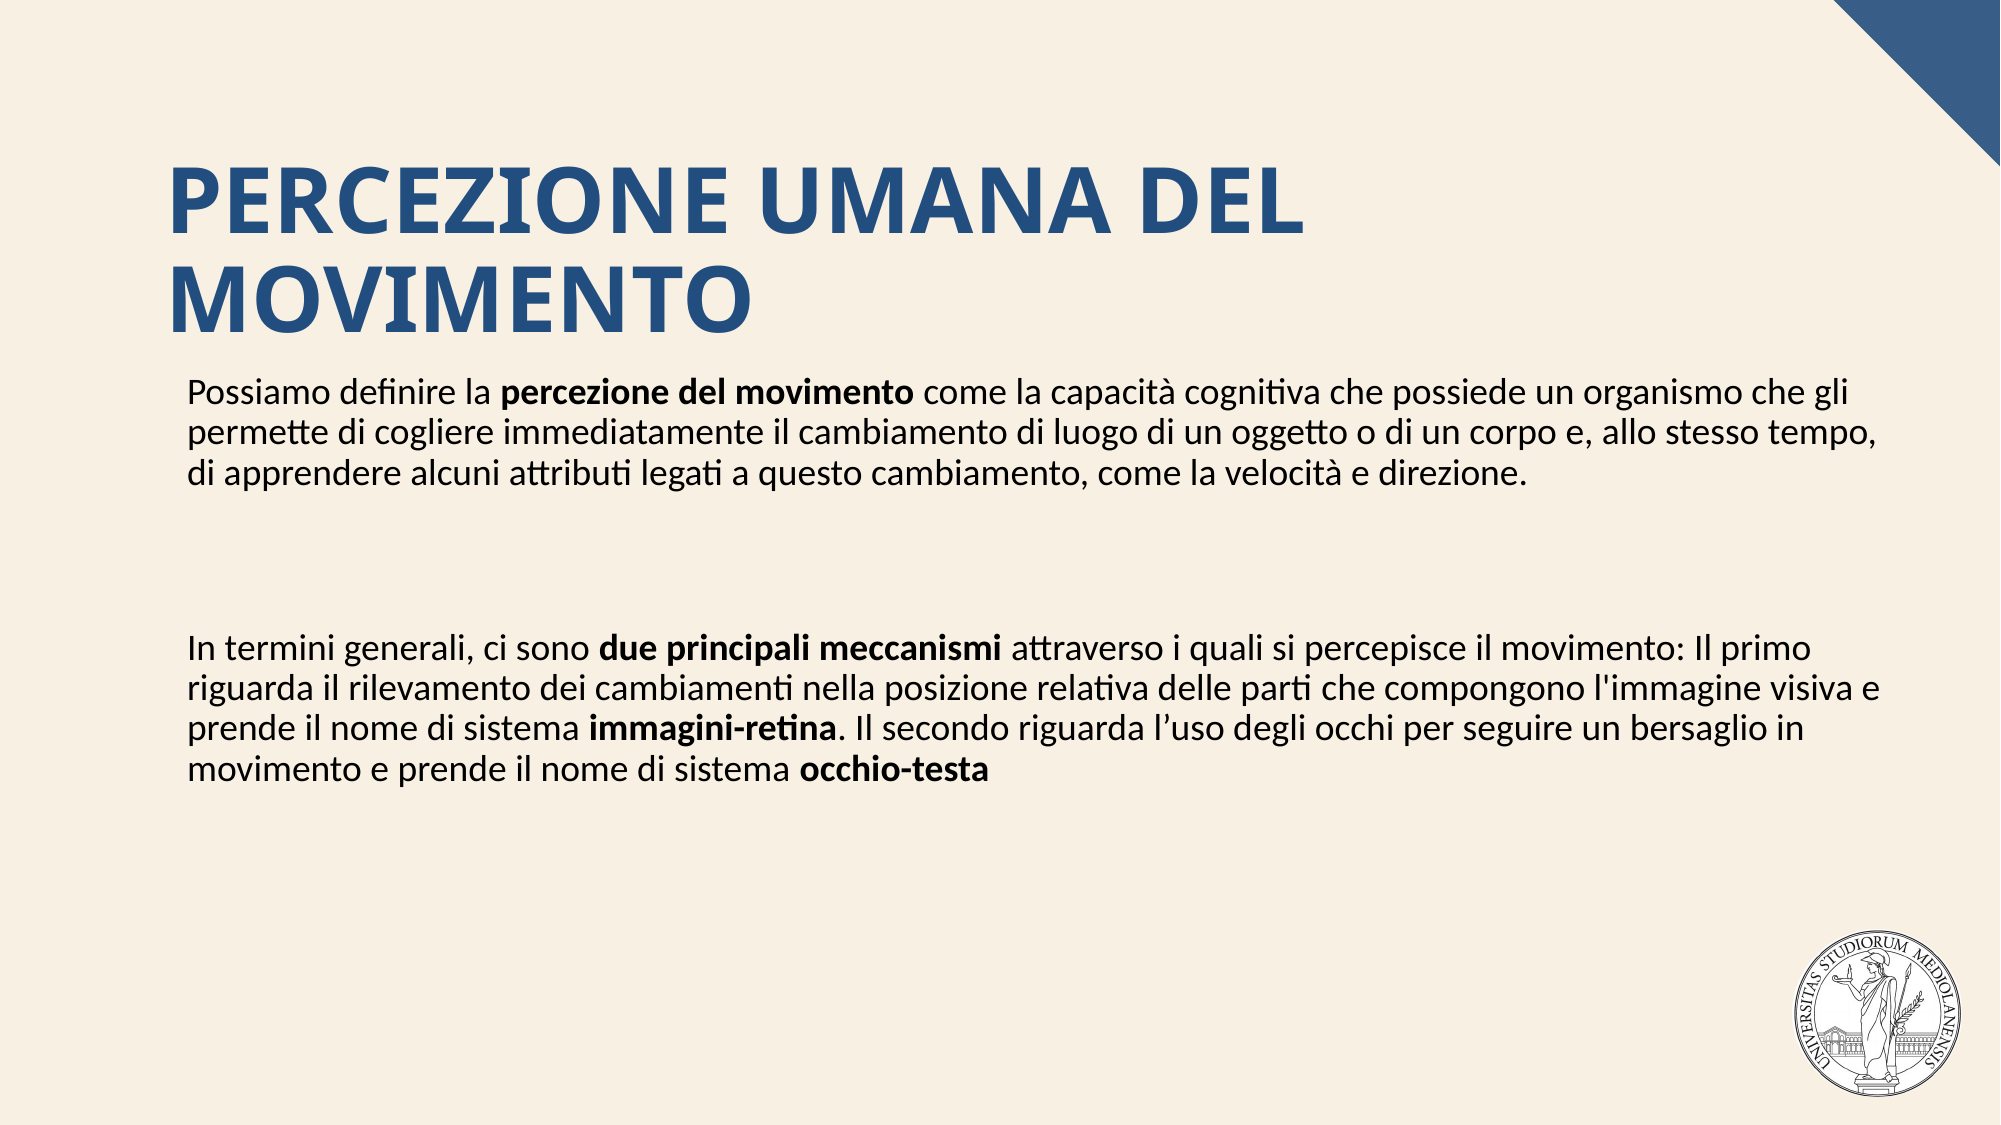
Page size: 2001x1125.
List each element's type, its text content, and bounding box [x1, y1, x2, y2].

picture [1792, 929, 1962, 1097]
list Possiamo definire la percezione del movimento come la capacità cognitiva che possiede un organismo che gli permette di cogliere immediatamente il cambiamento di luogo di un oggetto o di un corpo e, allo stesso tempo, di apprendere alcuni attributi legati a questo cambiamento, come la velocità e direzione. In termini generali, ci sono due principali meccanismi attraverso i quali si percepisce il movimento: Il primo riguarda il rilevamento dei cambiamenti nella posizione relativa delle parti che compongono l'immagine visiva e prende il nome di sistema immagini-retina. Il secondo riguarda l’uso degli occhi per seguire un bersaglio in movimento e prende il nome di sistema occhio-testa [172, 364, 1898, 1079]
title Percezione umana del movimento [150, 146, 1875, 365]
